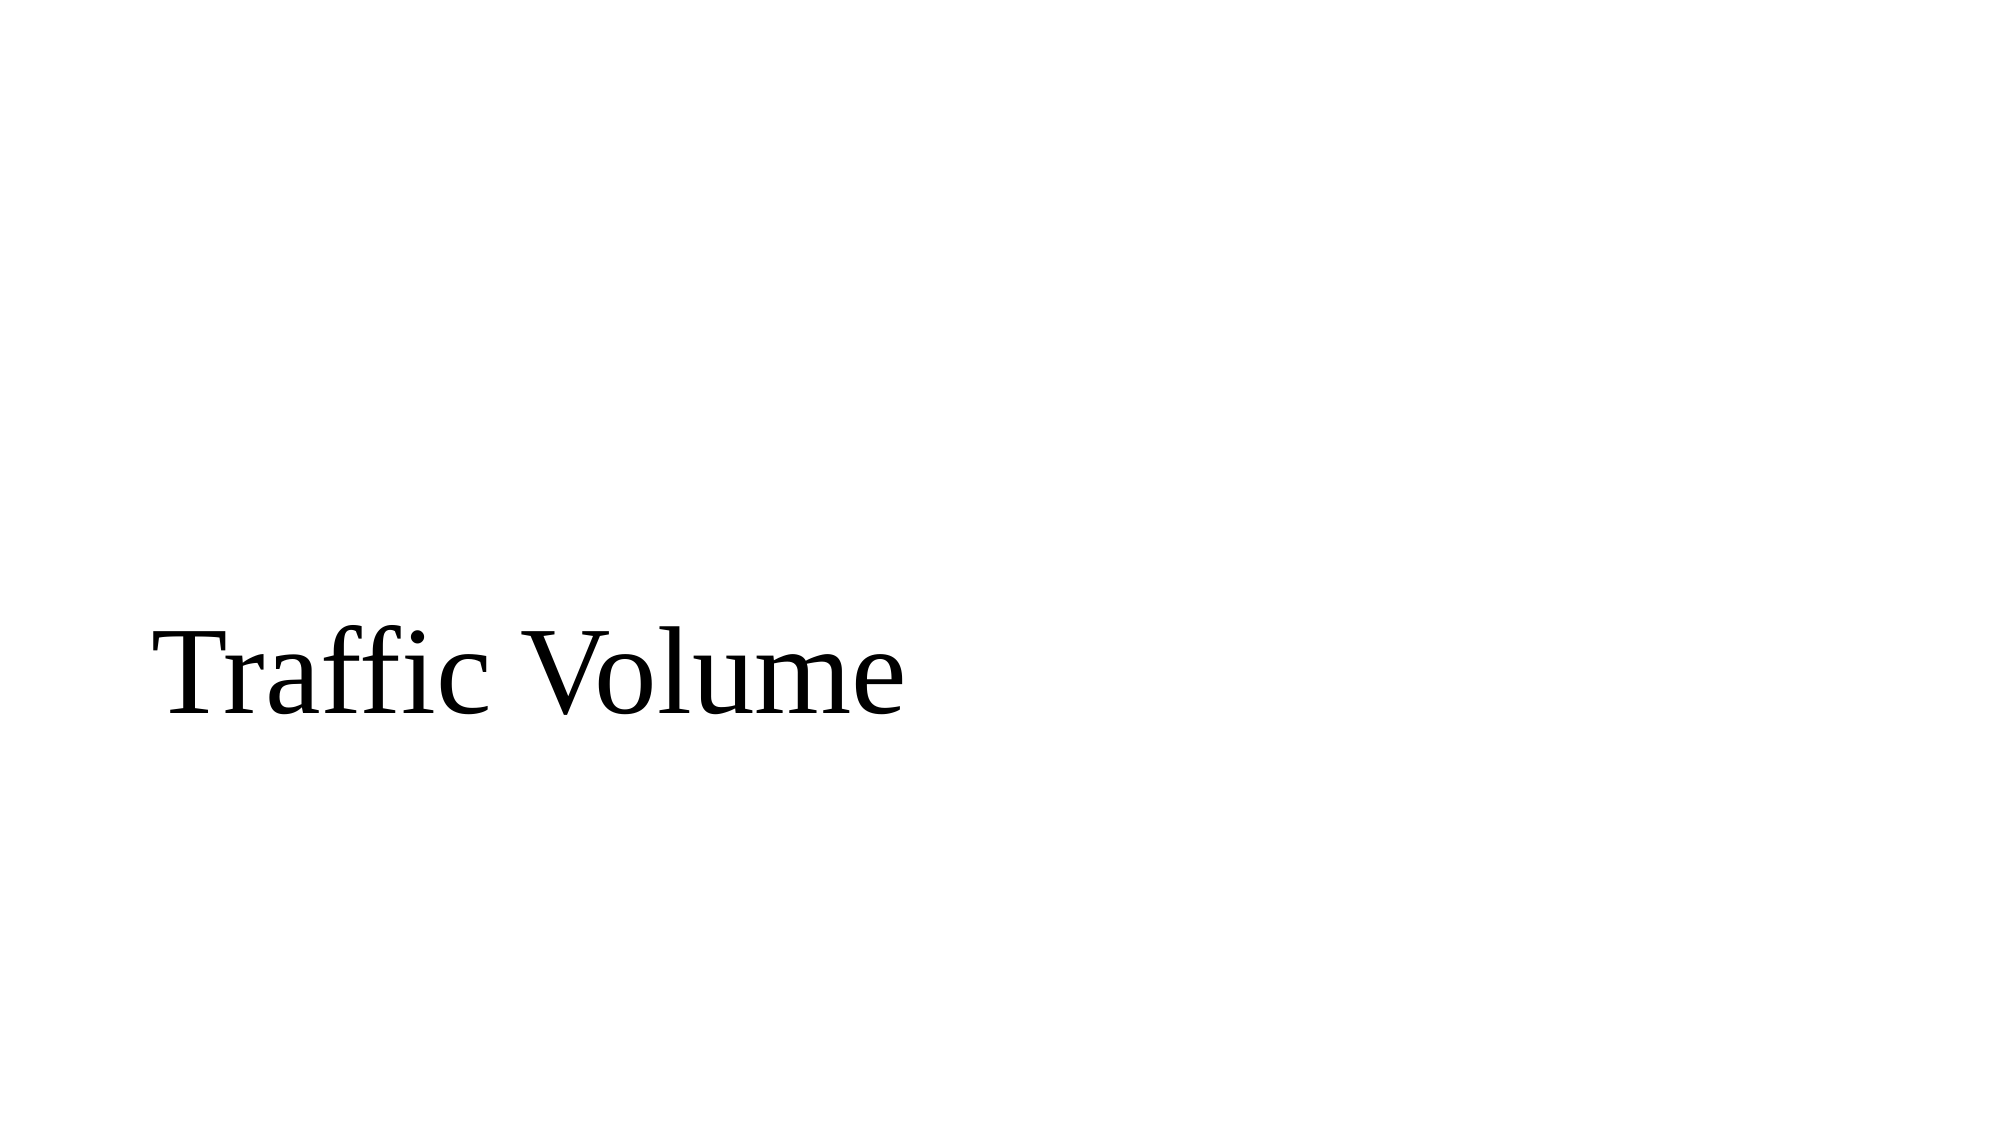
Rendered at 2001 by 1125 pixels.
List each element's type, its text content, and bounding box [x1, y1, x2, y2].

title Traffic Volume [136, 280, 1862, 749]
